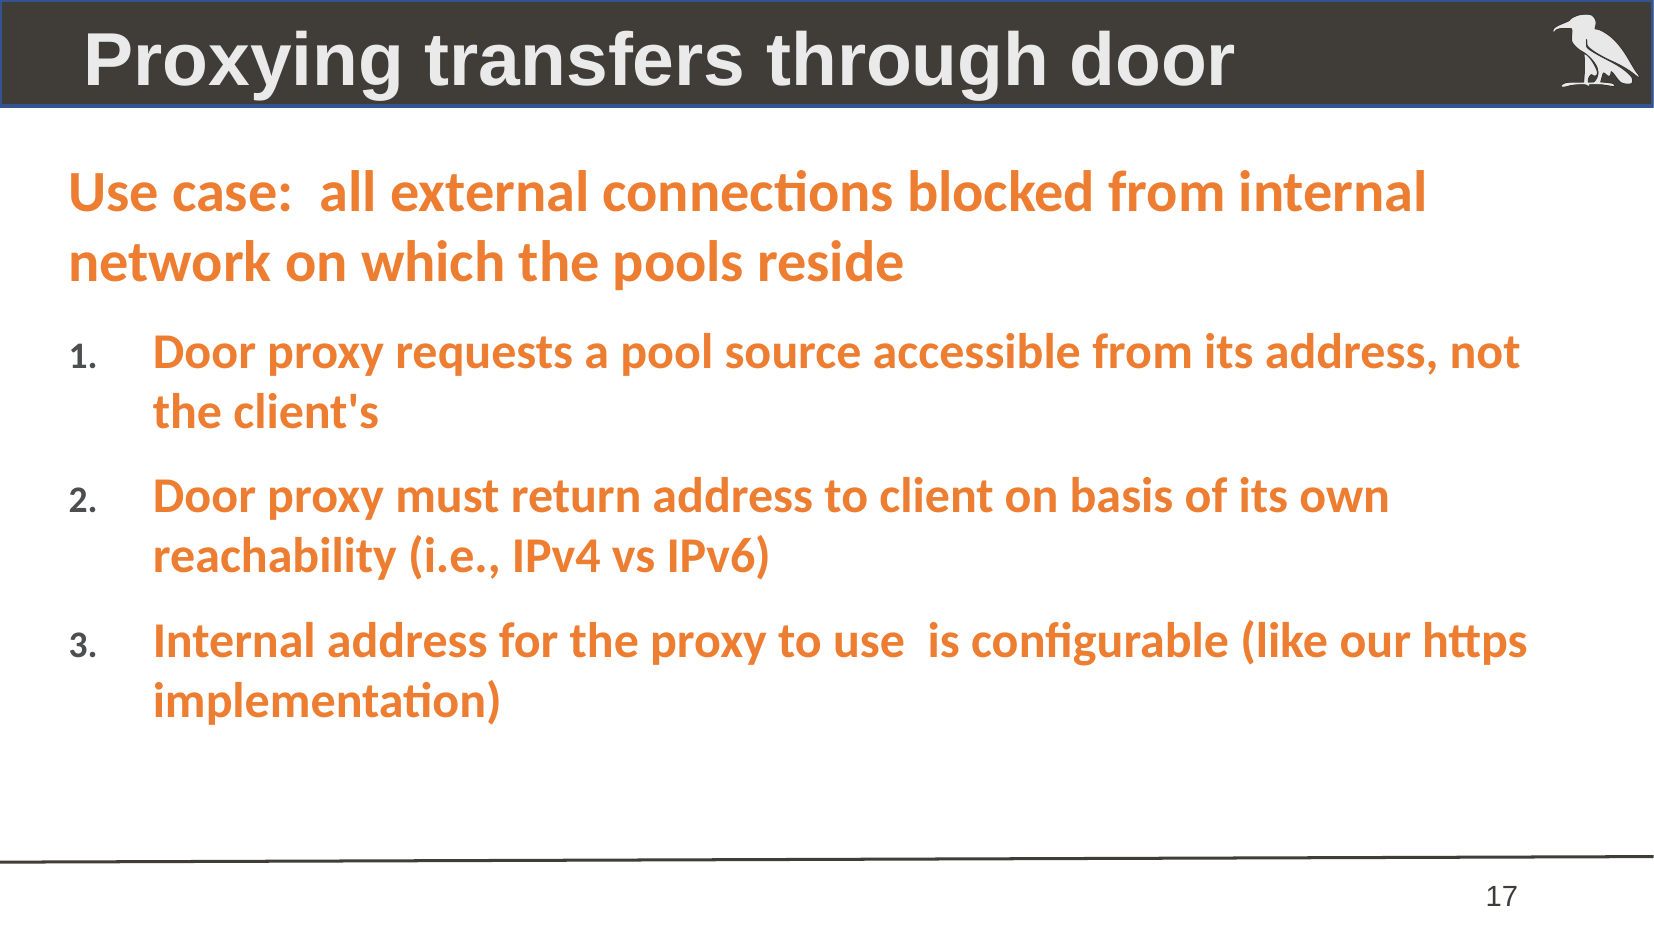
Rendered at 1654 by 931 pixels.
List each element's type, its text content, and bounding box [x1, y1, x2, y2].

list Use case: all external connections blocked from internal network on which the pools reside Door proxy requests a pool source accessible from its address, not the client's Door proxy must return address to client on basis of its own reachability (i.e., IPv4 vs IPv6) Internal address for the proxy to use is configurable (like our https implementation) [68, 153, 1585, 847]
title Proxying transfers through door [83, 10, 1492, 101]
picture [1553, 14, 1640, 87]
slide_number 17 [1353, 877, 1642, 920]
